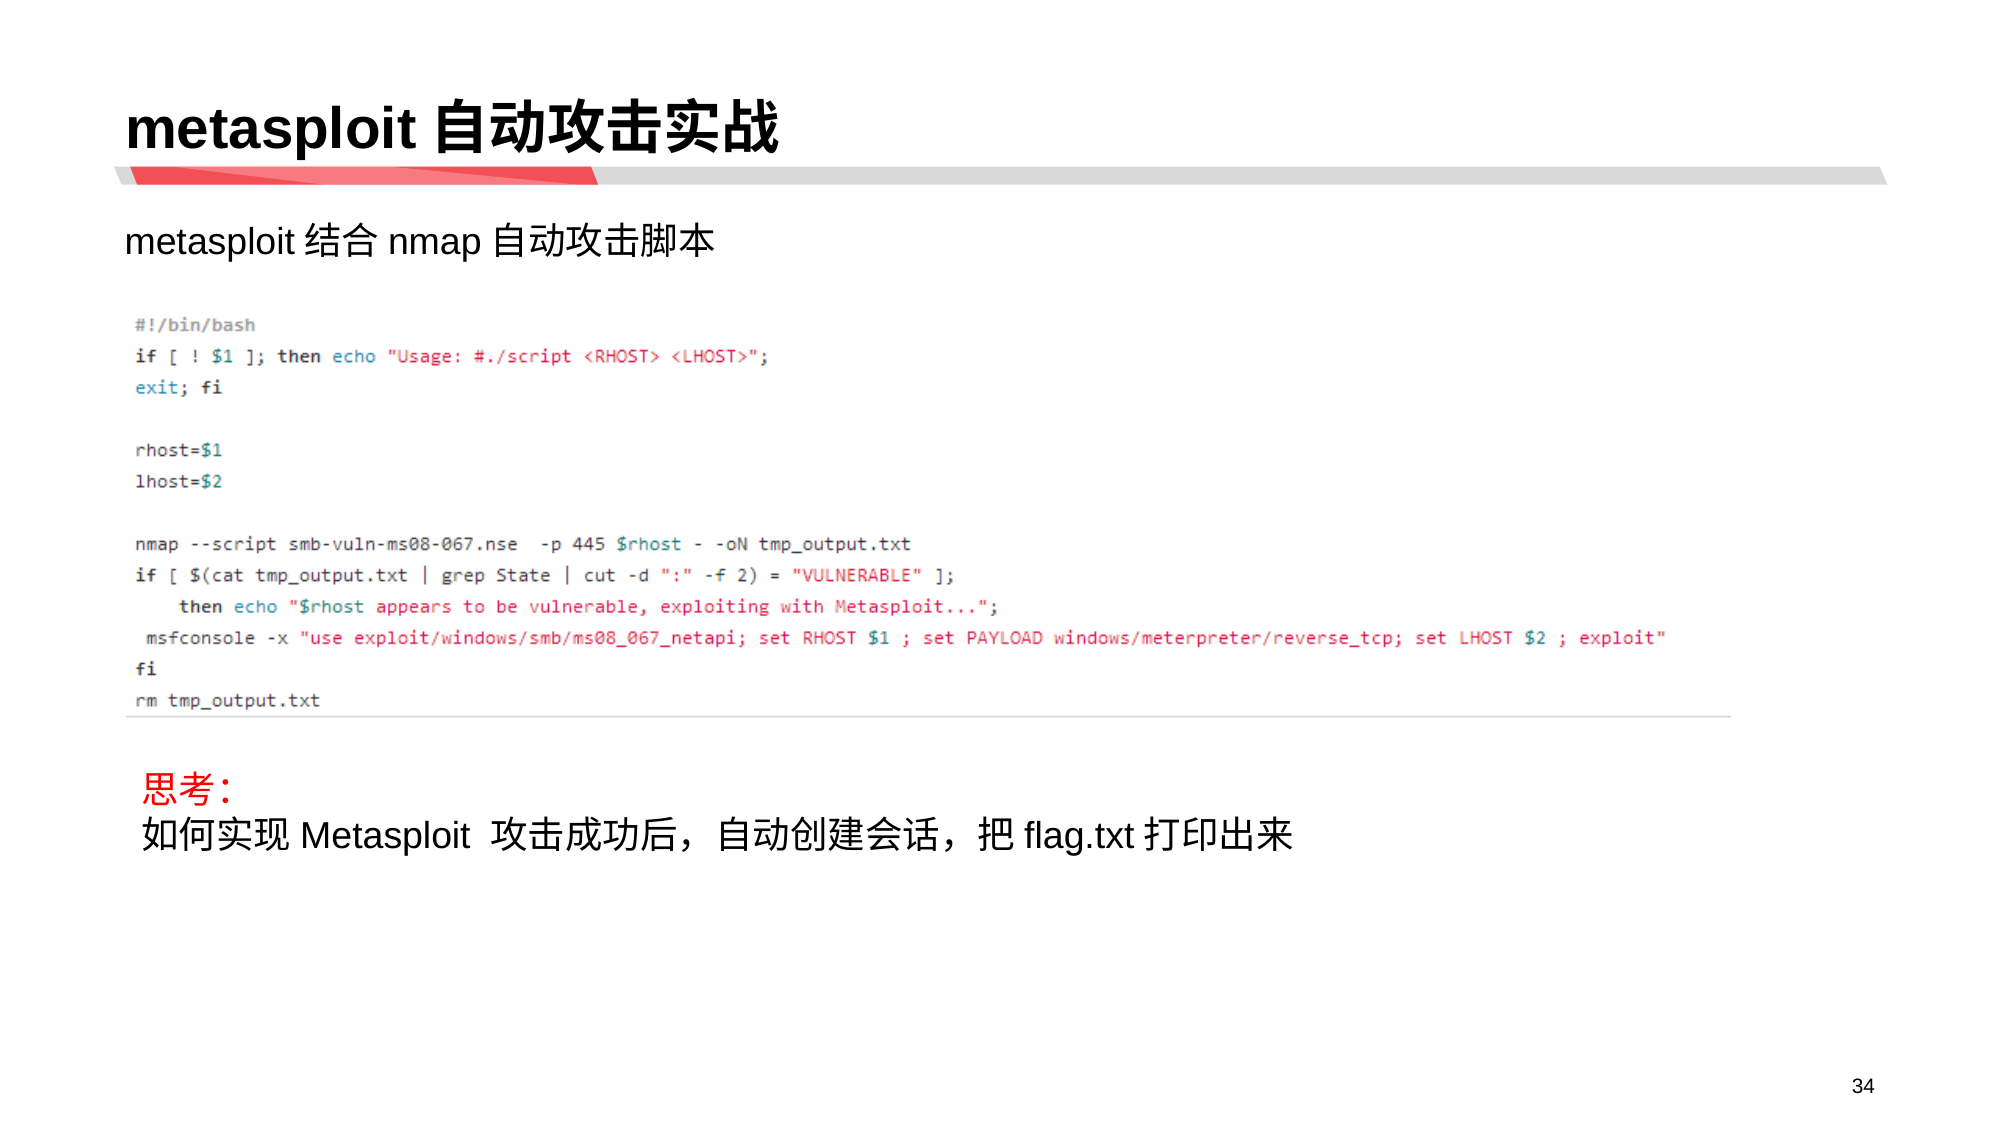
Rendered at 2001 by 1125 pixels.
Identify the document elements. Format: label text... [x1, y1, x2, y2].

text_box 思考： 如何实现Metasploit 攻击成功后，自动创建会话，把flag.txt打印出来 [126, 758, 1549, 863]
text_box metasploit结合nmap自动攻击脚本 [109, 209, 1744, 270]
slide_number 34 [1412, 1068, 1890, 1103]
picture [126, 311, 1731, 724]
title metasploit自动攻击实战 [109, 0, 1890, 169]
